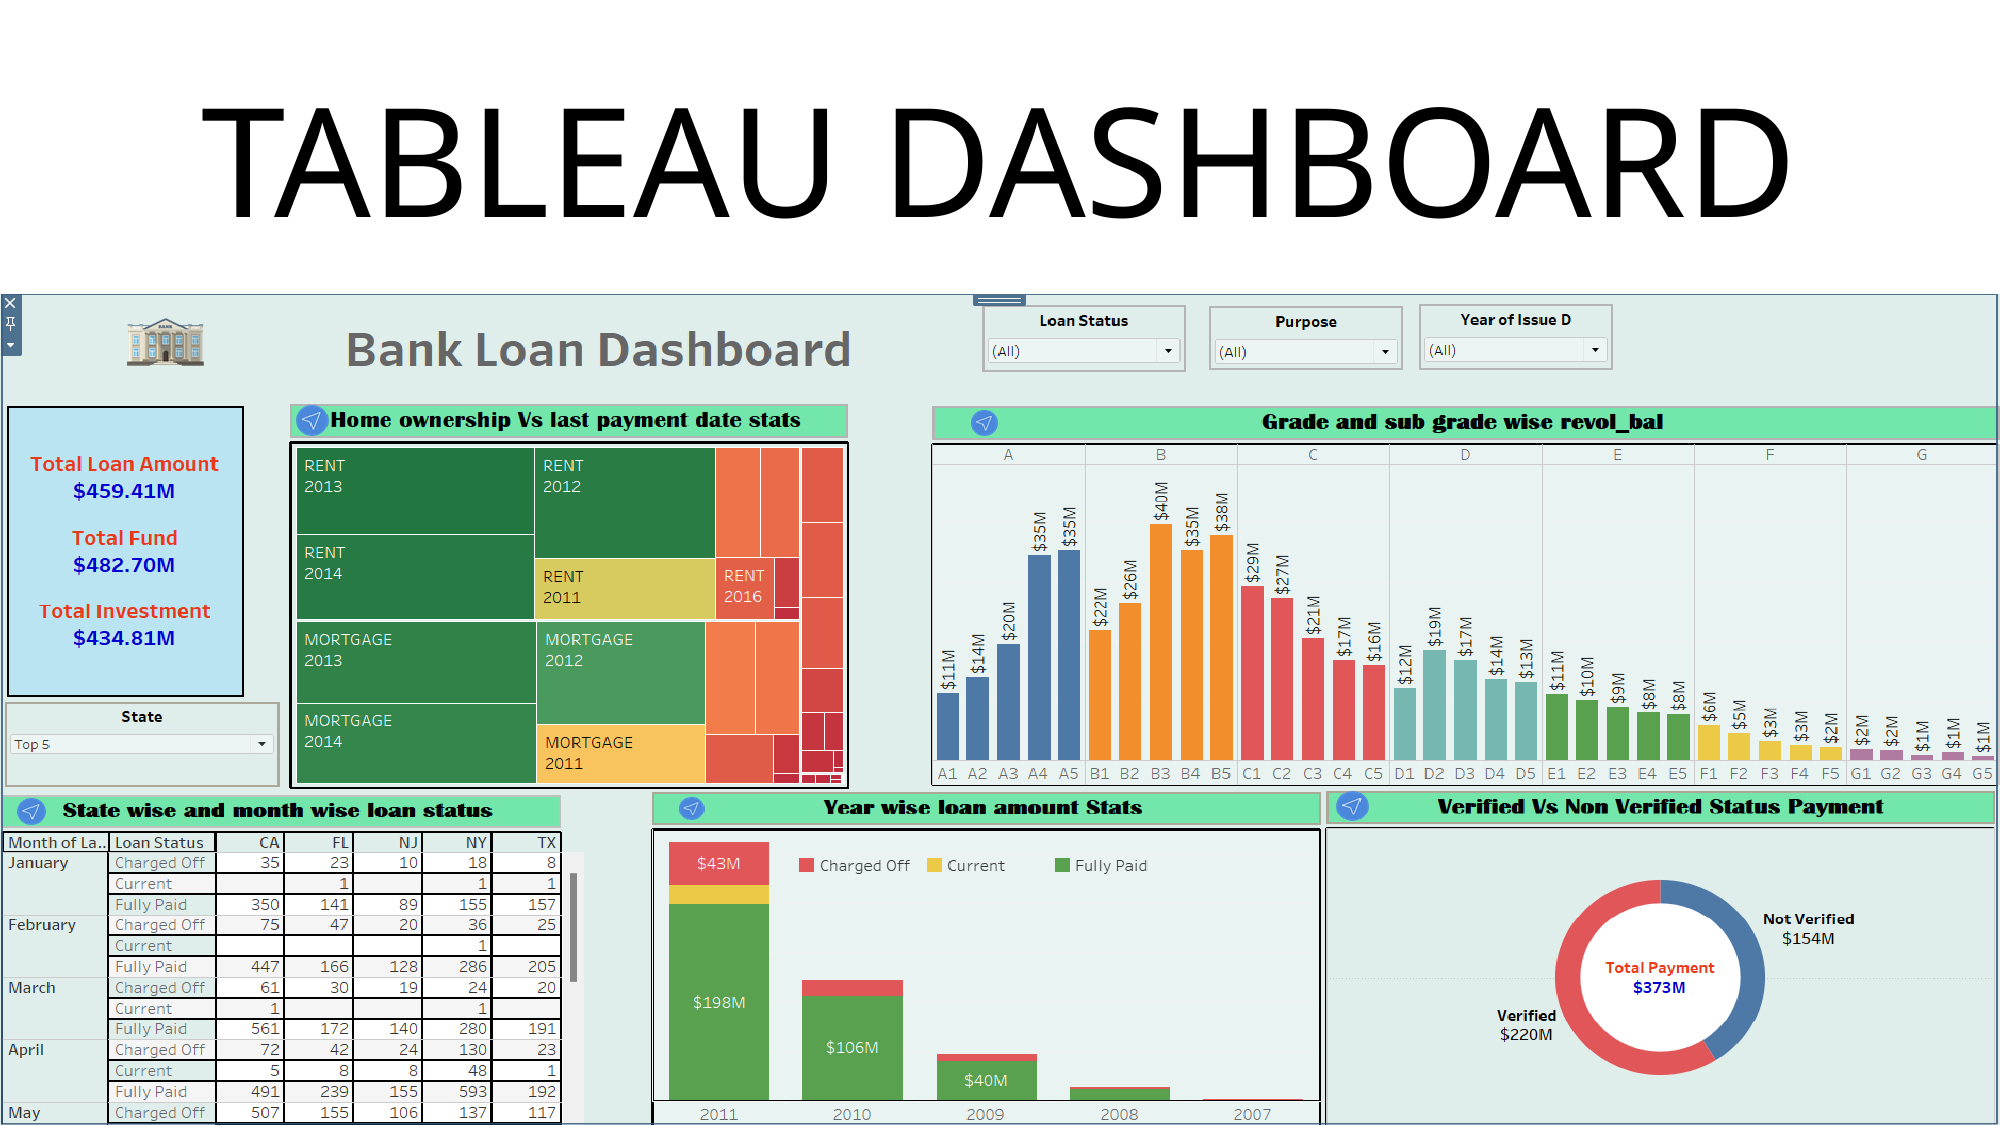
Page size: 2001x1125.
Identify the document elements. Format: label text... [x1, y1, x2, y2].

title TABLEAU DASHBOARD [137, 59, 1863, 278]
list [0, 294, 2000, 1125]
